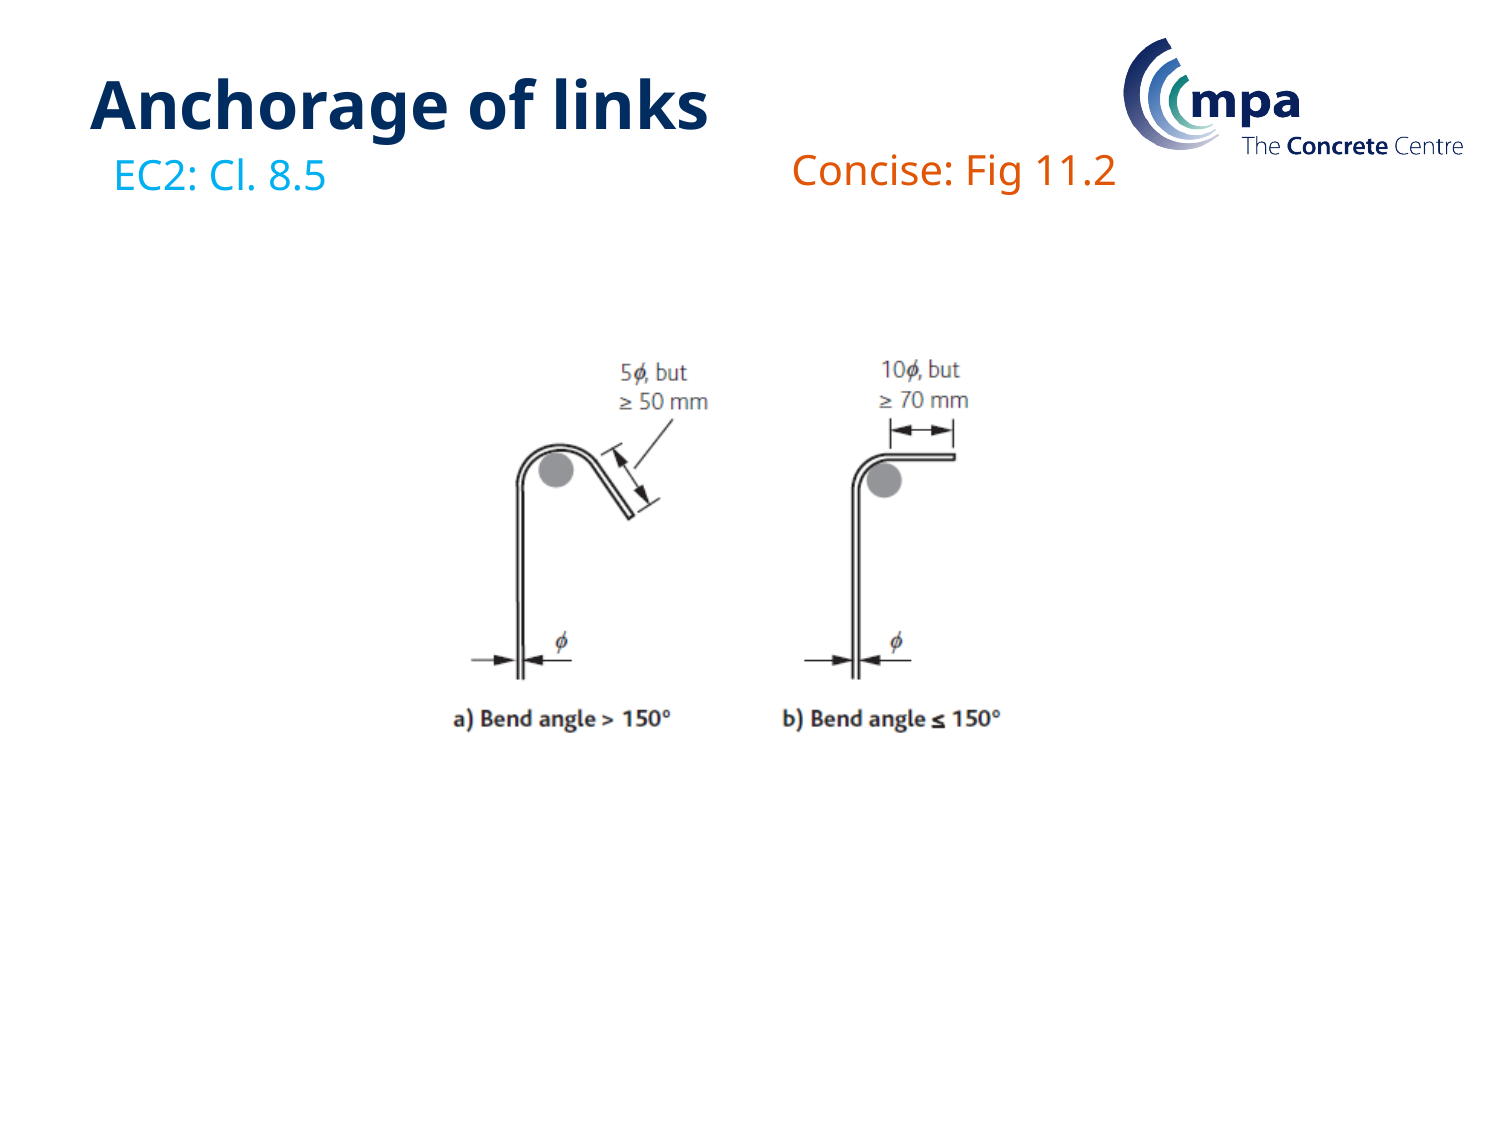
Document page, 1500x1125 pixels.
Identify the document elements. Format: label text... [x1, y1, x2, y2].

picture [1123, 37, 1463, 155]
text_box EC2: Cl. 8.5 [98, 141, 663, 211]
title Anchorage of links [75, 45, 1117, 161]
picture [436, 351, 1013, 740]
text_box Concise: Fig 11.2 [776, 136, 1342, 206]
